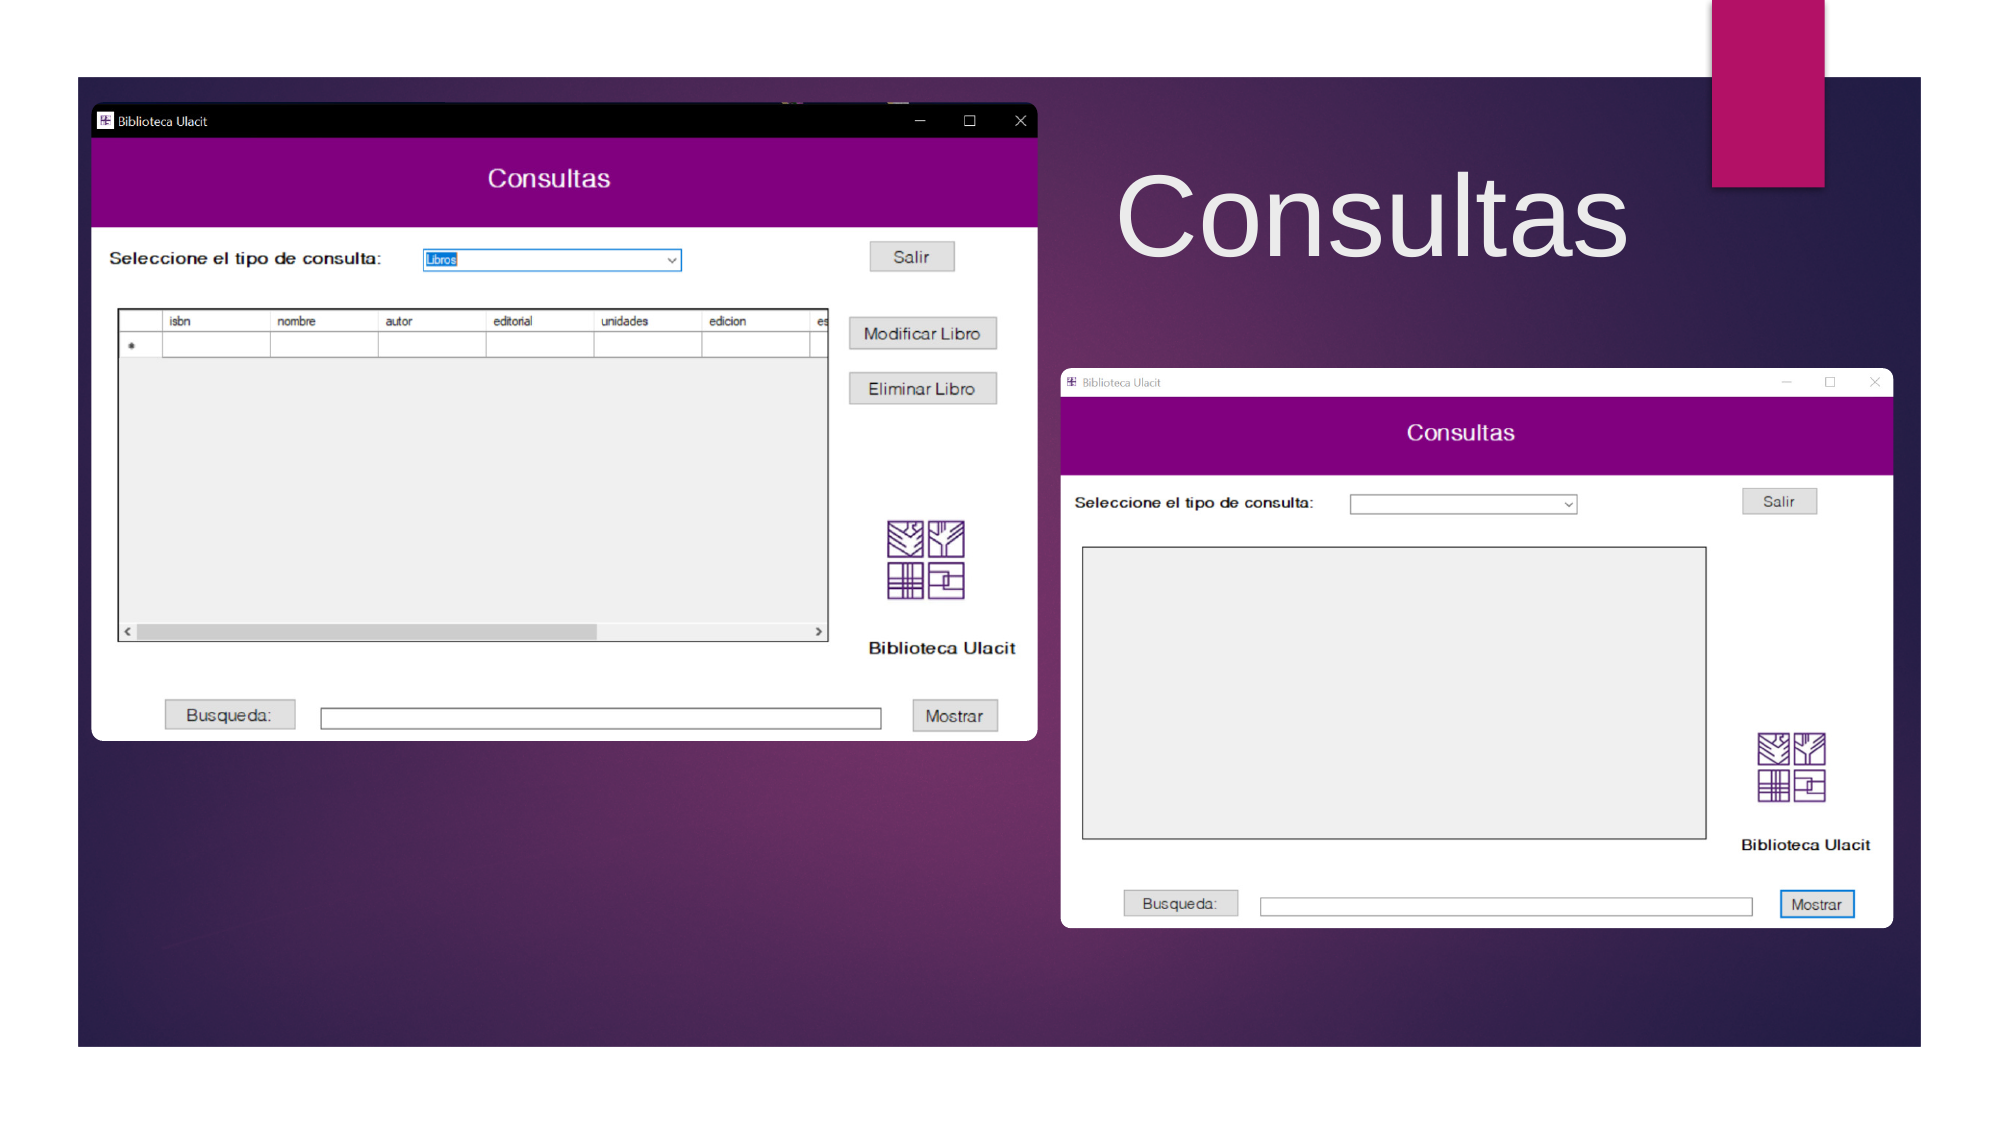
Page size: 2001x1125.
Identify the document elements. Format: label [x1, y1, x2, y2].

picture [91, 102, 1038, 742]
text_box [0, 0, 2000, 1125]
list [1060, 367, 1894, 929]
